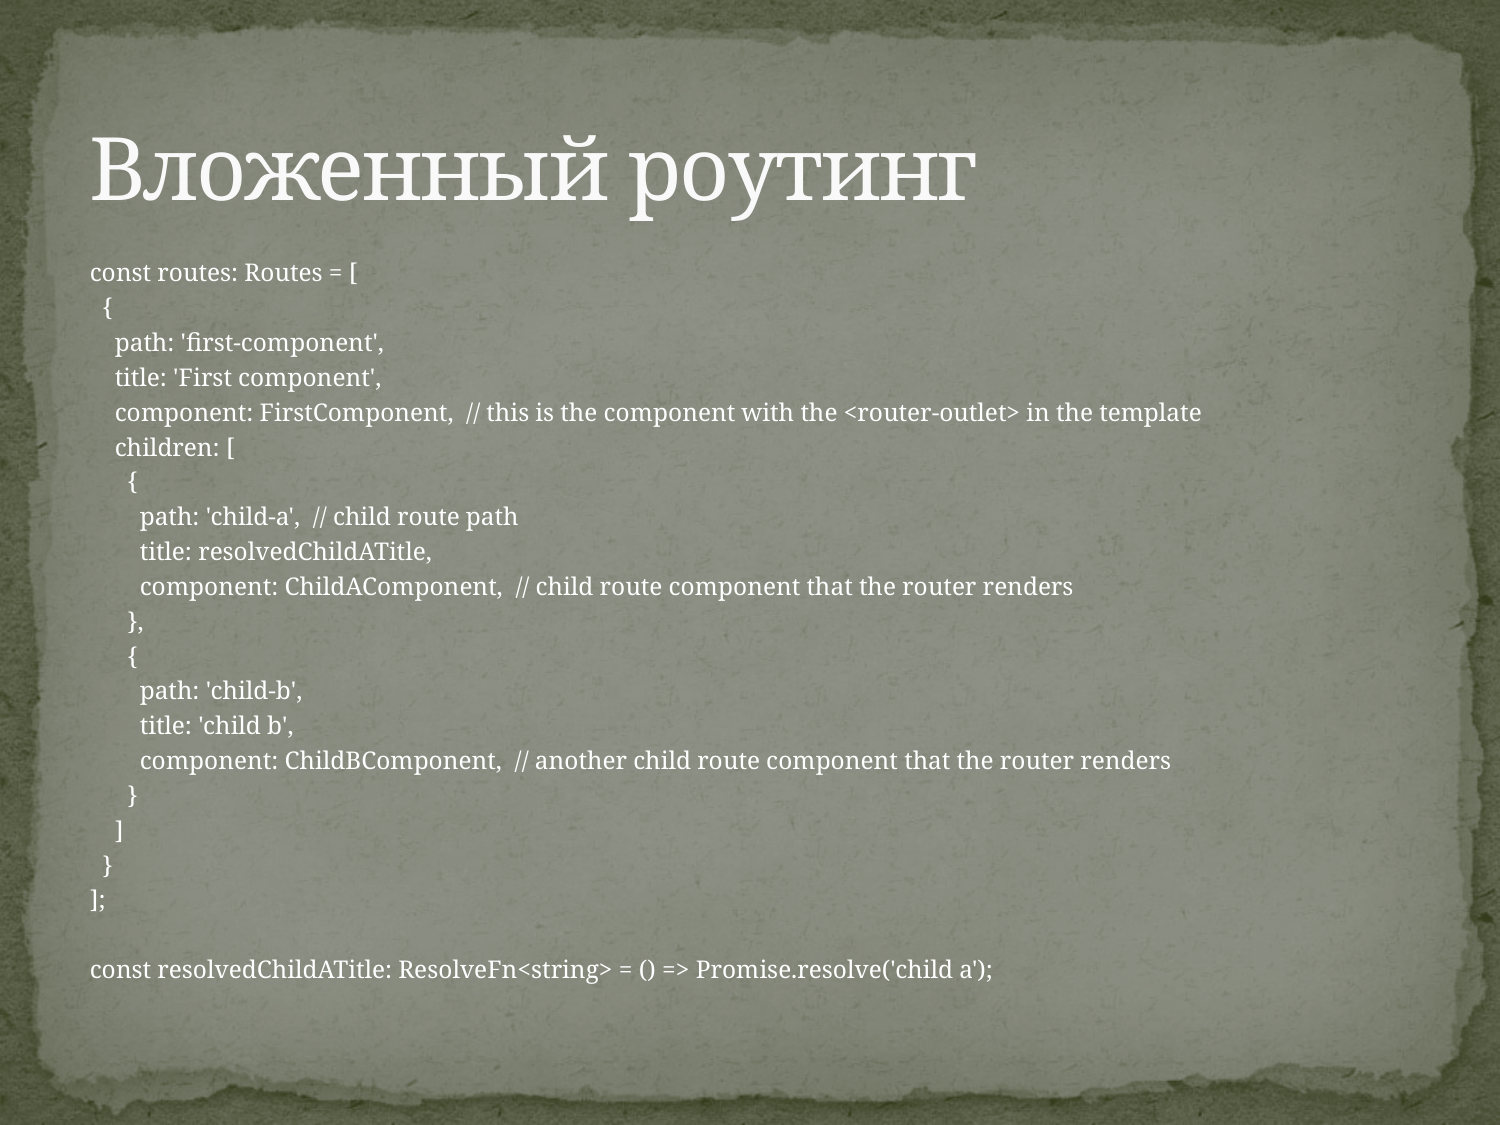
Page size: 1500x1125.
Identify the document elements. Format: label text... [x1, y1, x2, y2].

title Вложенный роутинг [74, 24, 1425, 225]
list const routes: Routes = [ { path: 'first-component', title: 'First component', component: FirstComponent, // this is the component with the <router-outlet> in the template children: [ { path: 'child-a', // child route path title: resolvedChildATitle, component: ChildAComponent, // child route component that the router renders }, { path: 'child-b', title: 'child b', component: ChildBComponent, // another child route component that the router renders } ] } ]; const resolvedChildATitle: ResolveFn<string> = () => Promise.resolve('child a'); [75, 249, 1425, 1000]
